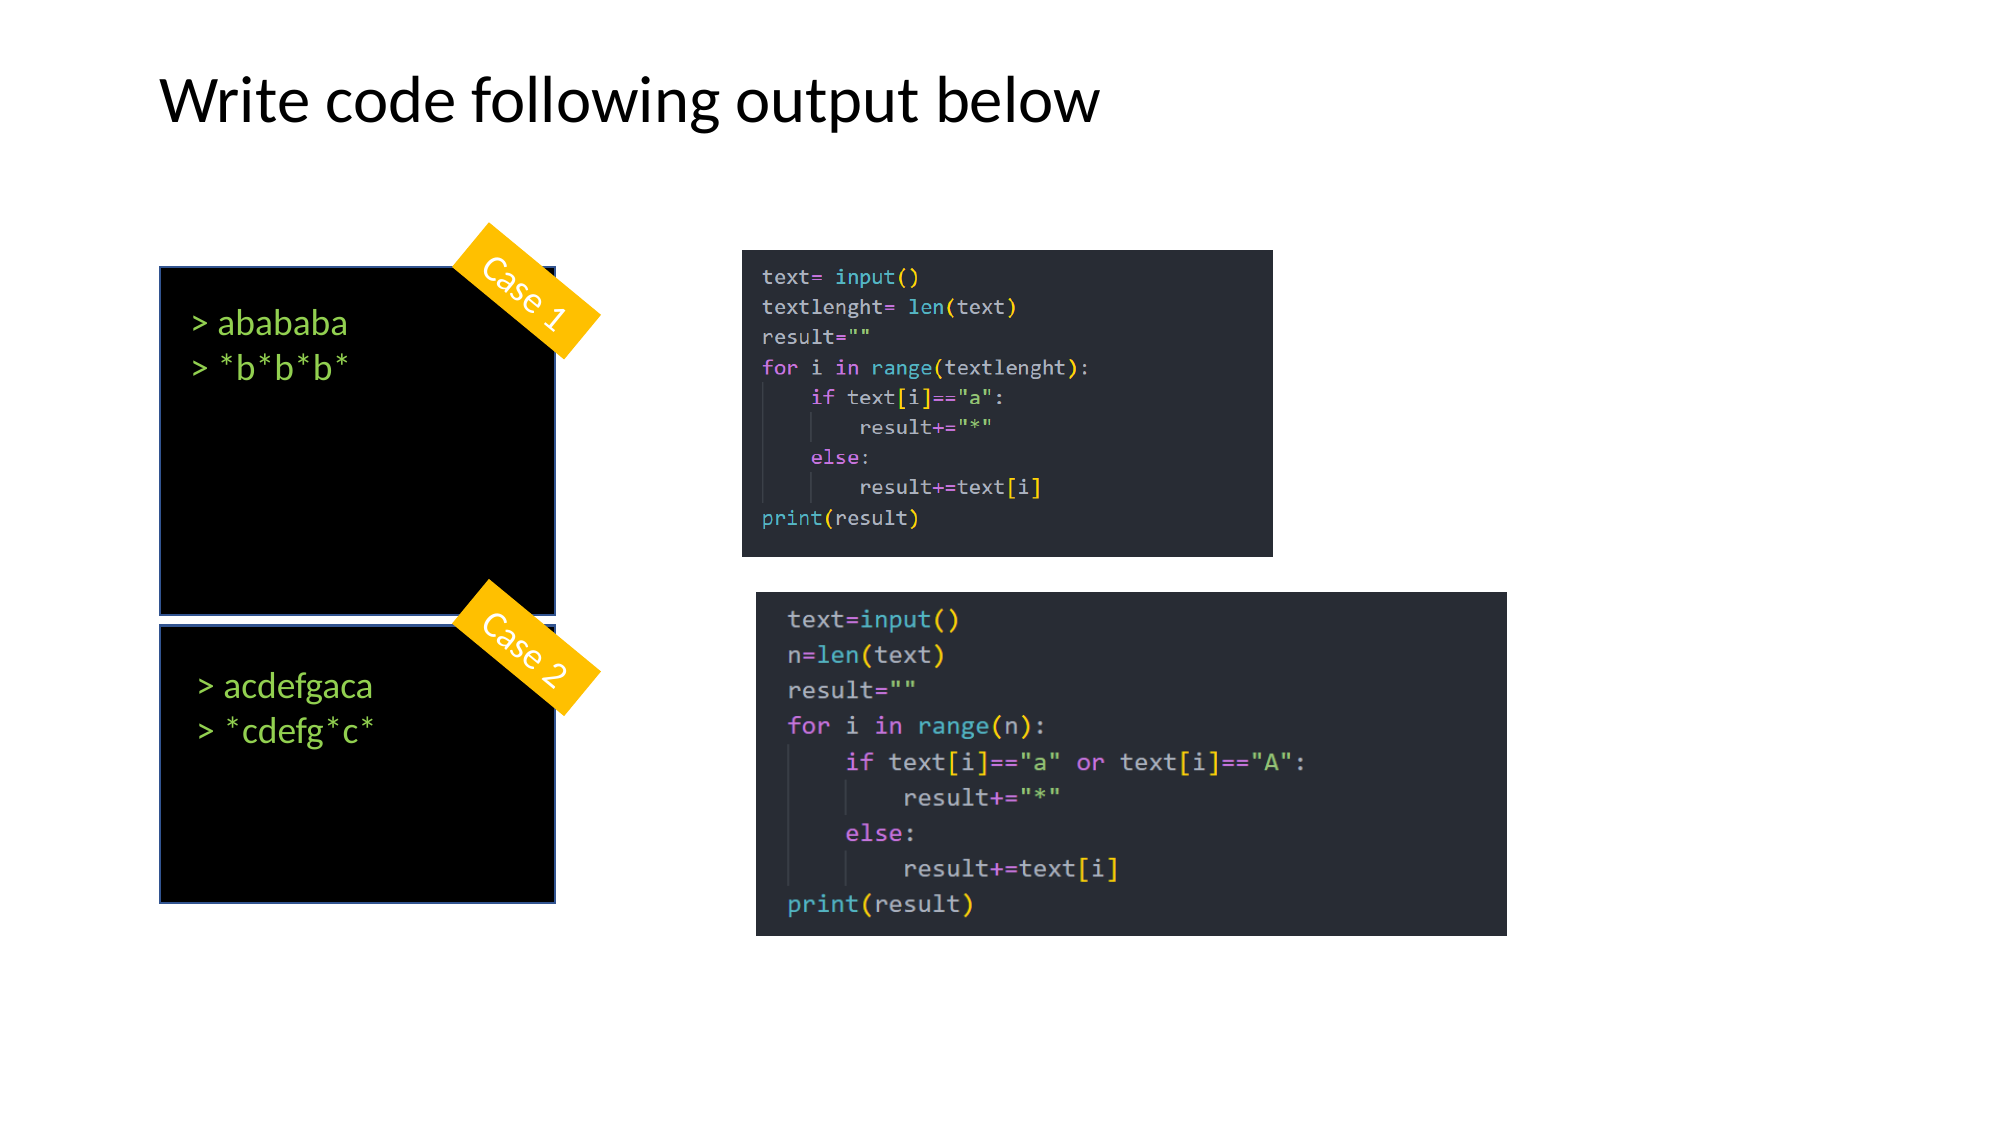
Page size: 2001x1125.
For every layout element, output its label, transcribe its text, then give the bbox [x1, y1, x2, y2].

picture [742, 250, 1273, 557]
picture [756, 592, 1507, 936]
text_box Case 1 [450, 220, 603, 361]
text_box [159, 624, 556, 904]
text_box Case 2 [450, 577, 603, 718]
text_box [159, 266, 556, 616]
text_box > acdefgaca > *cdefg*c* [181, 653, 393, 804]
text_box > abababa > *b*b*b* [175, 290, 582, 396]
text_box Write code following output below [144, 47, 1117, 143]
